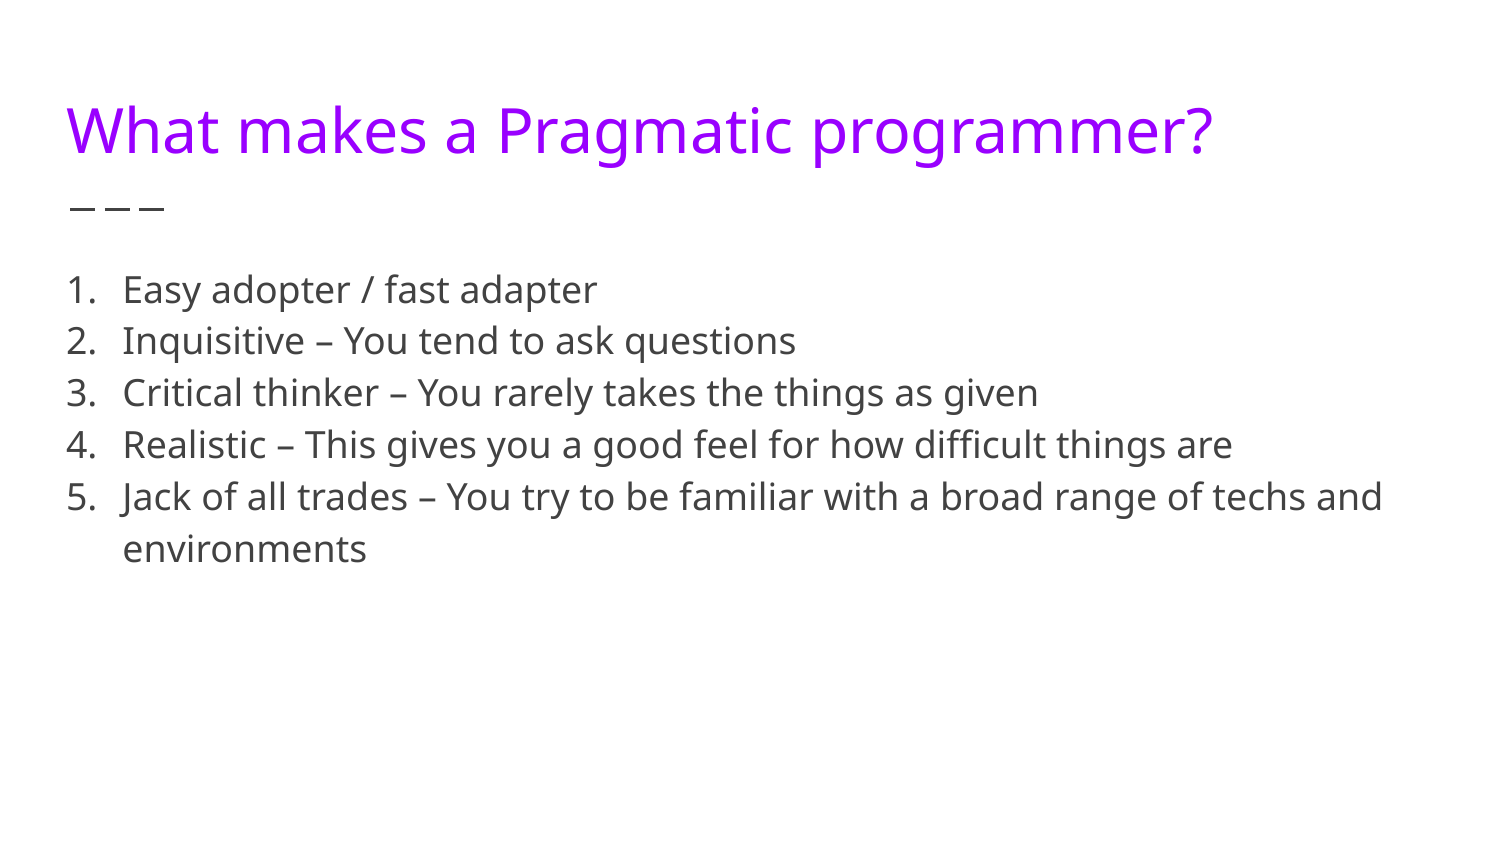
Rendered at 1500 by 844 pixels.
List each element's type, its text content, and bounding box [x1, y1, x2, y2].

list Easy adopter / fast adapter Inquisitive – You tend to ask questions Critical thinker – You rarely takes the things as given Realistic – This gives you a good feel for how difficult things are Jack of all trades – You try to be familiar with a broad range of techs and environments [51, 244, 1466, 763]
title What makes a Pragmatic programmer? [51, 61, 1449, 182]
